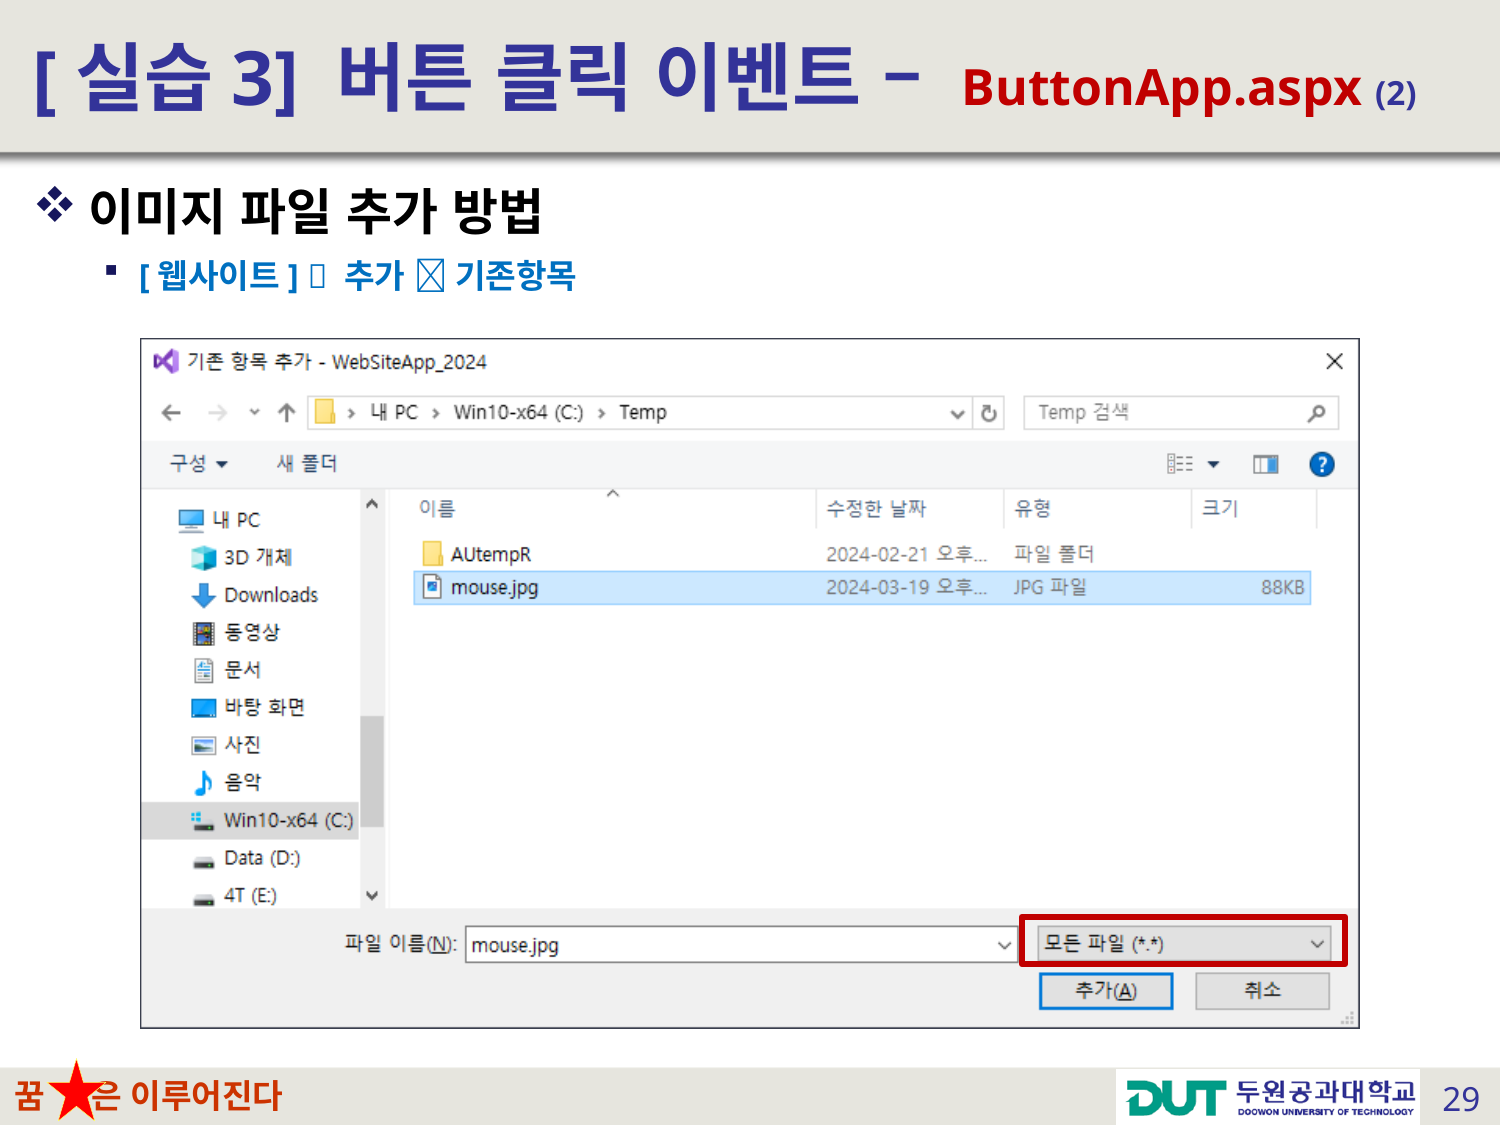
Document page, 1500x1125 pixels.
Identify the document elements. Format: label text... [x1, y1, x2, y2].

list 이미지 파일 추가 방법 [웹사이트]  추가  기존항목 [17, 160, 1487, 1067]
picture [100, 1085, 113, 1090]
title [실습3] 버튼 클릭 이벤트 – ButtonApp.aspx (2) [17, 8, 1483, 142]
picture [0, 1066, 1500, 1125]
picture [0, 0, 1500, 173]
picture [140, 337, 1360, 1029]
